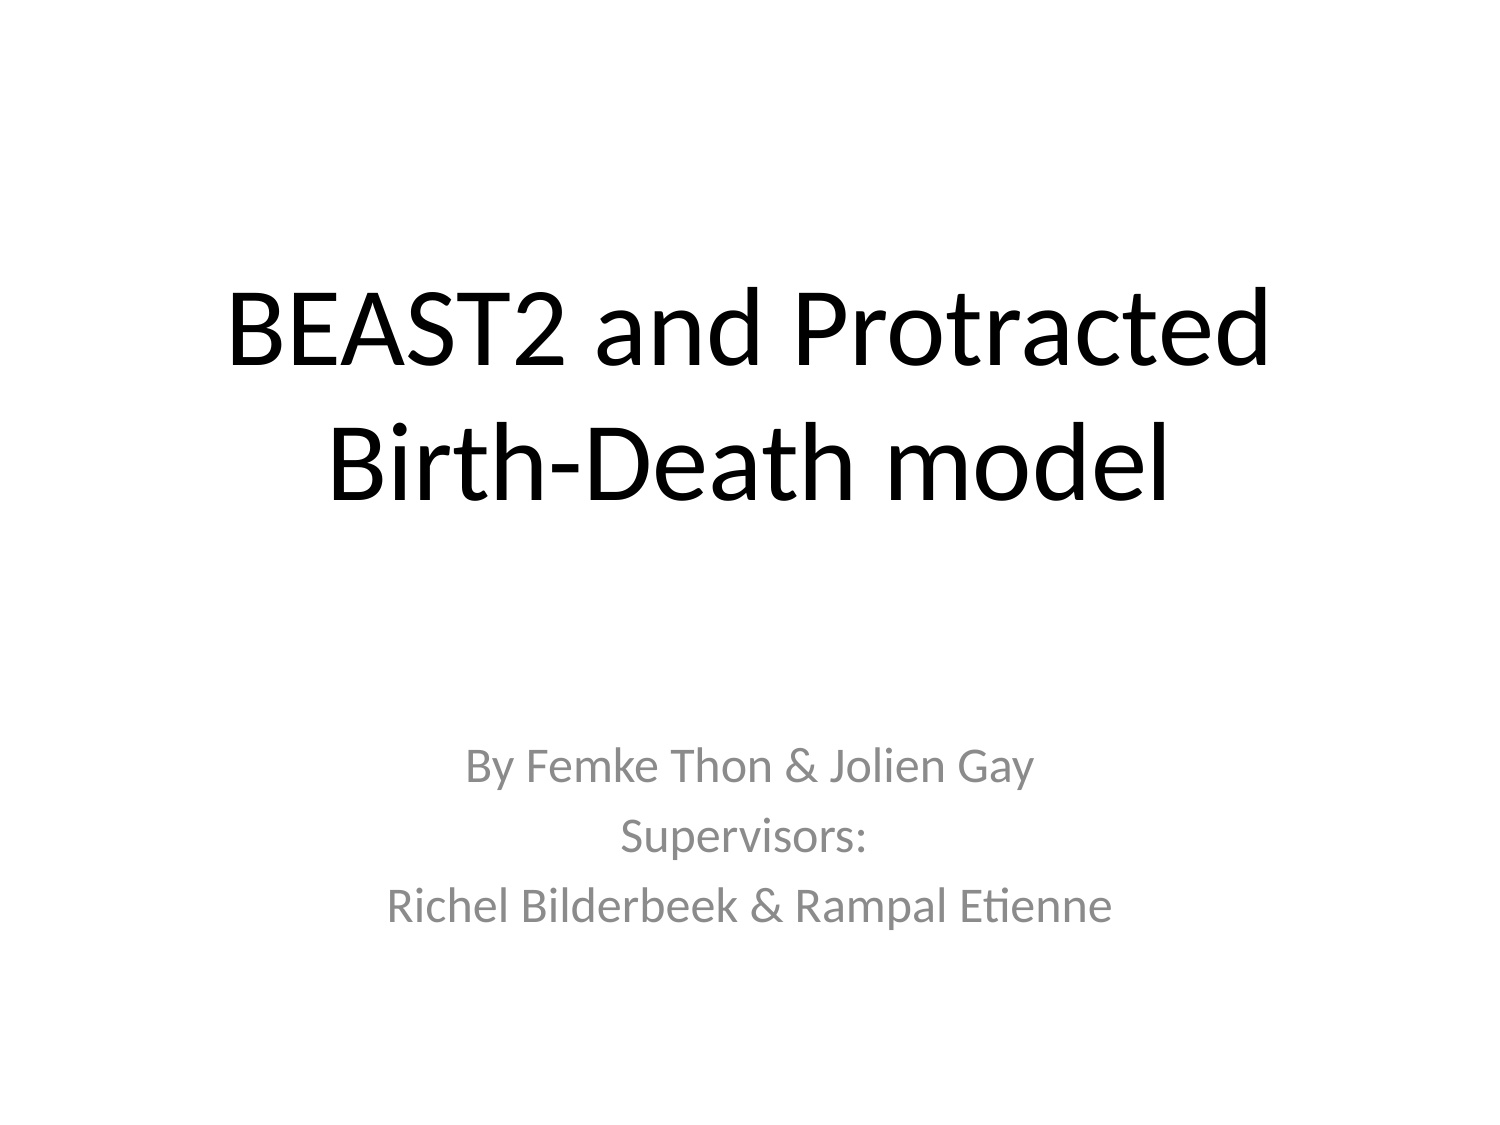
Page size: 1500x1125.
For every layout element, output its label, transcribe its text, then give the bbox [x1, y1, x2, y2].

subtitle By Femke Thon & Jolien Gay Supervisors: Richel Bilderbeek & Rampal Etienne [225, 725, 1275, 1013]
title BEAST2 and Protracted Birth-Death model [112, 237, 1388, 538]
